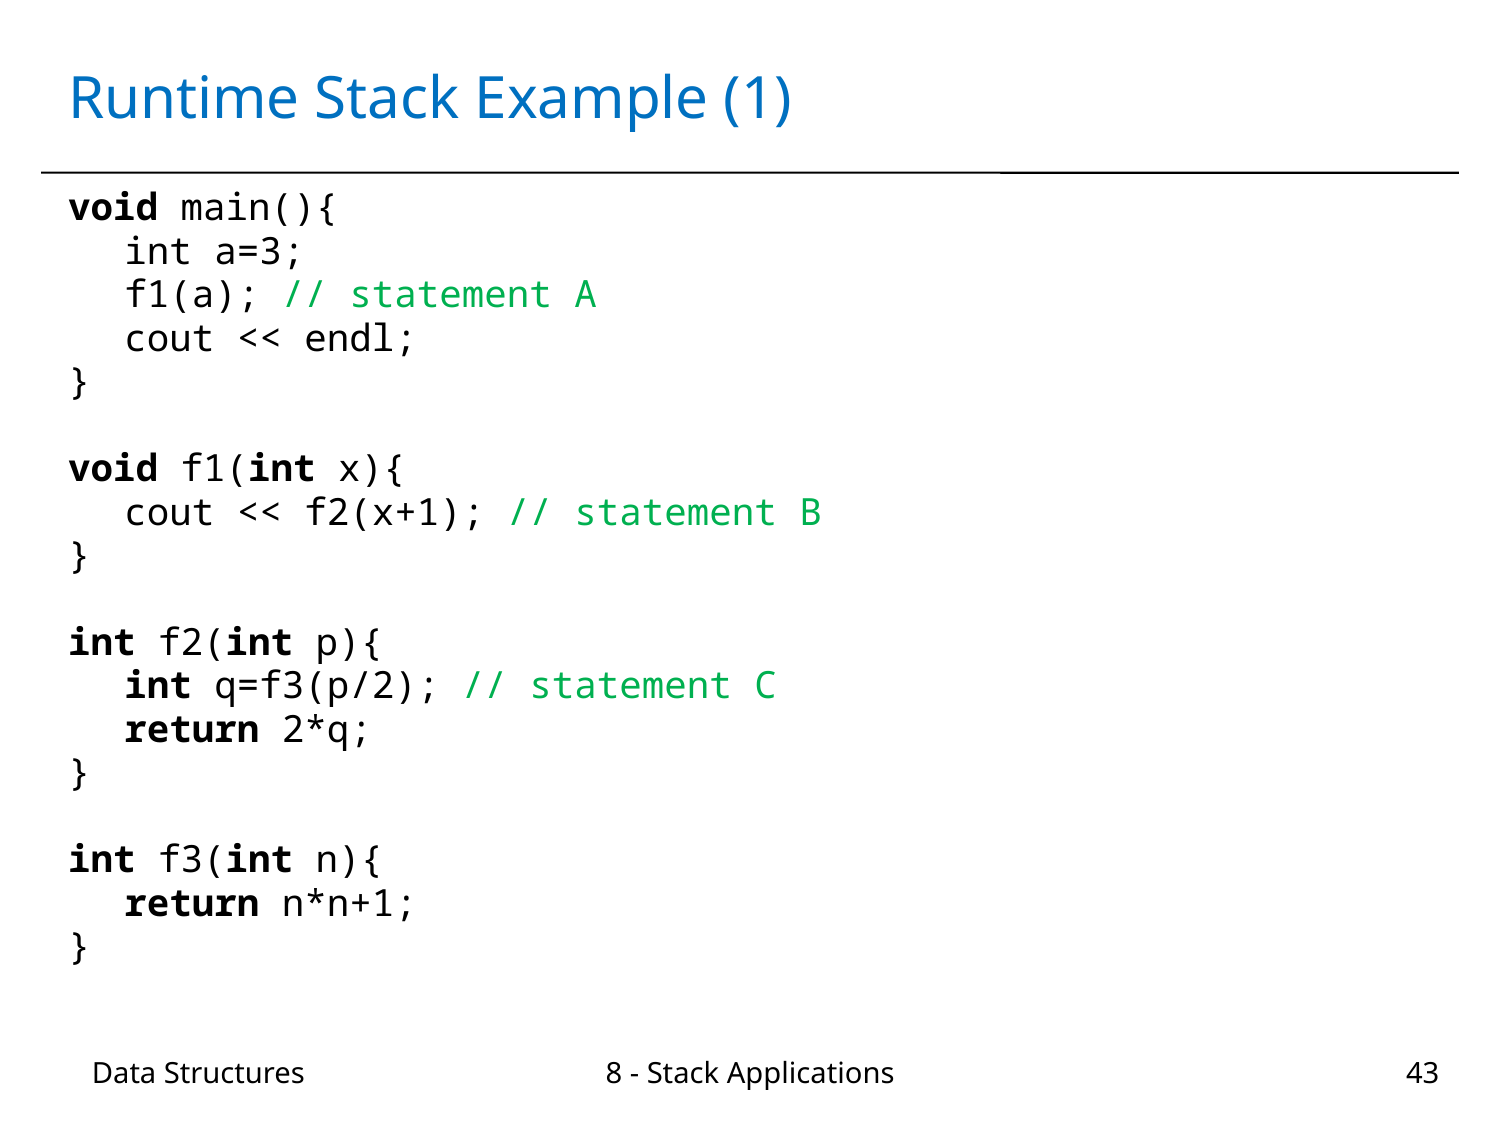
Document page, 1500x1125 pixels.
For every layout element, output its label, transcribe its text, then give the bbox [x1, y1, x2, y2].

title Runtime Stack Example (1) [52, 30, 1448, 159]
list void main(){ int a=3; f1(a); // statement A cout << endl; } void f1(int x){ cout << f2(x+1); // statement B } int f2(int p){ int q=f3(p/2); // statement C return 2*q; } int f3(int n){ return n*n+1; } [52, 184, 1448, 1024]
slide_number 43 [1104, 1046, 1455, 1125]
slide_number Data Structures [76, 1046, 428, 1125]
footer 8 - Stack Applications [502, 1046, 999, 1125]
